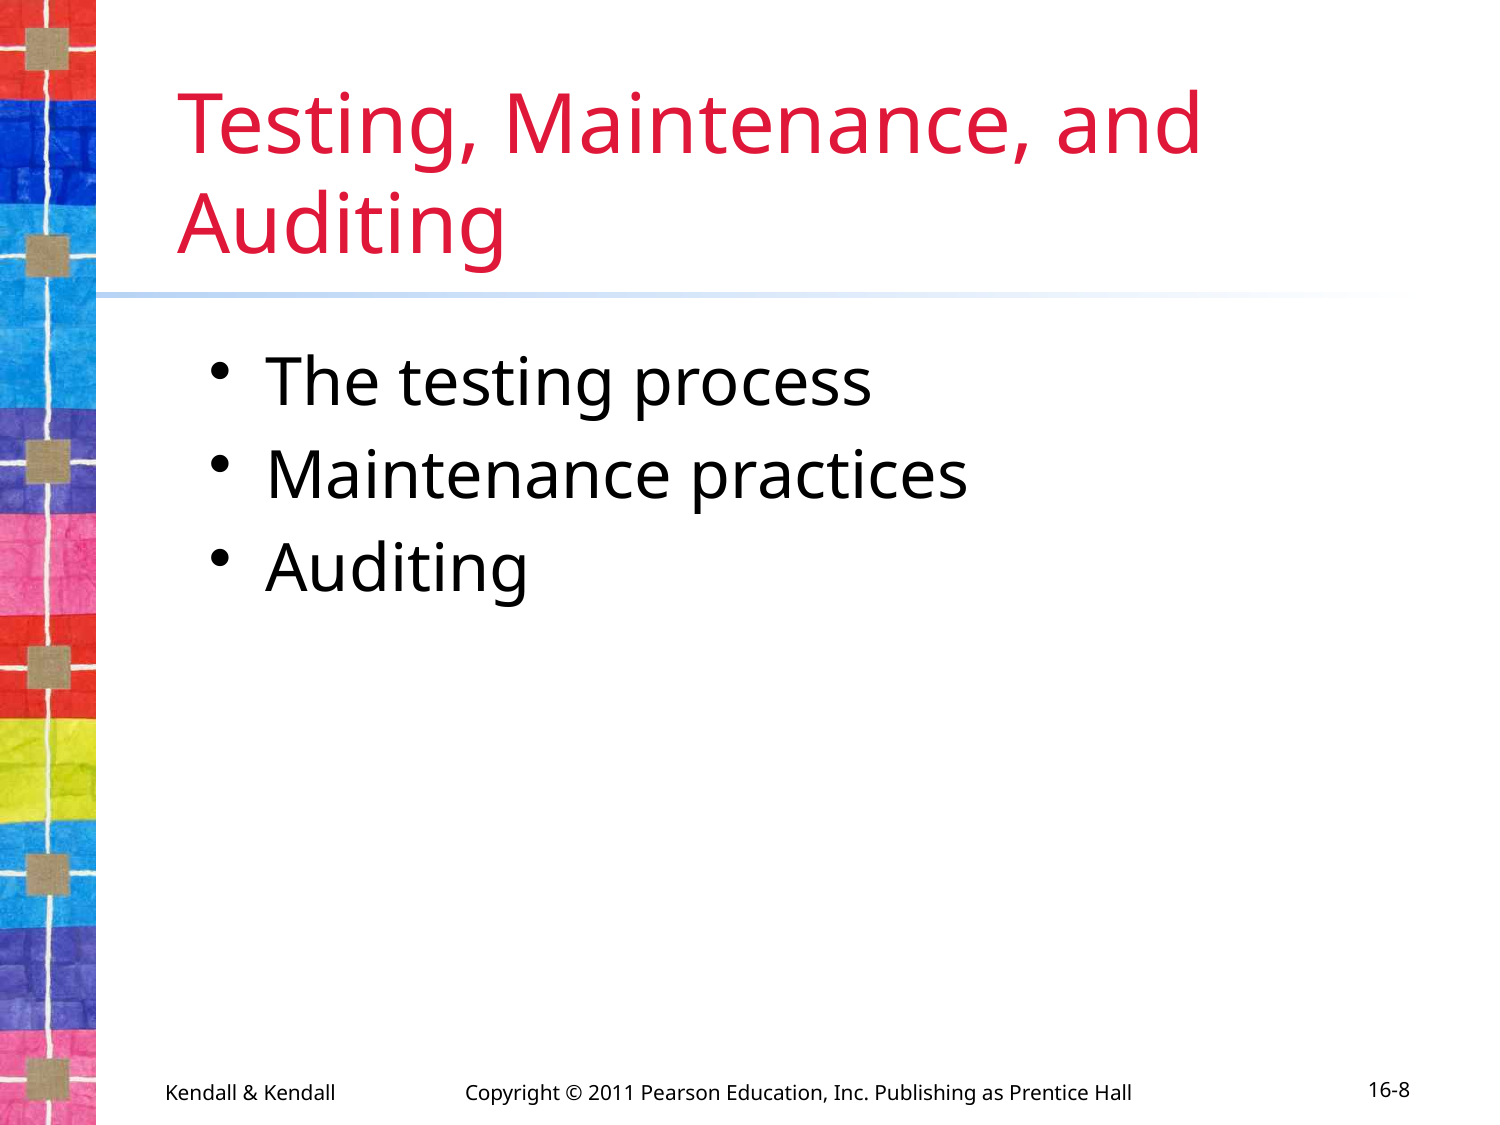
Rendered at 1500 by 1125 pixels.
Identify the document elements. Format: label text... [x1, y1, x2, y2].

picture [0, 0, 96, 1125]
title Testing, Maintenance, and Auditing [162, 62, 1455, 251]
list The testing process Maintenance practices Auditing [193, 330, 1470, 1007]
slide_number 16-8 [1112, 1037, 1426, 1113]
slide_number Kendall & Kendall Copyright © 2011 Pearson Education, Inc. Publishing as Prentice Hall [149, 1037, 1112, 1113]
